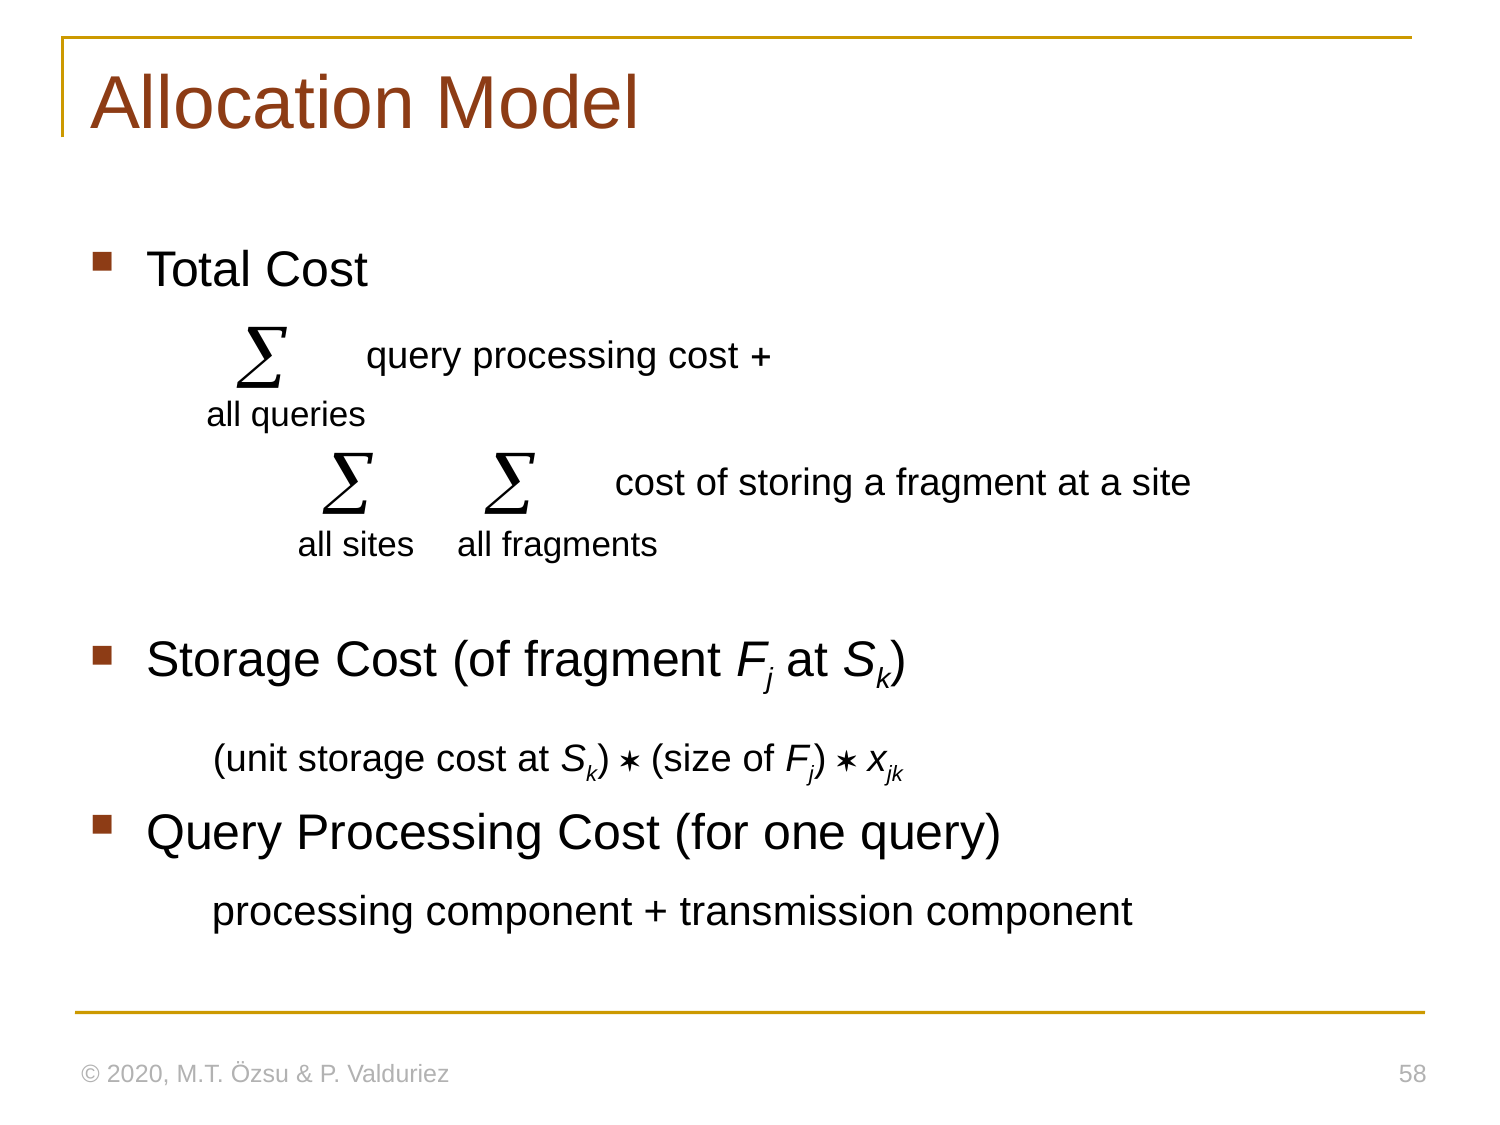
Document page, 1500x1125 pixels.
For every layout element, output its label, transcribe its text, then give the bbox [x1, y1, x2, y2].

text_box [194, 303, 1369, 570]
text_box (unit storage cost at Sk)  (size of Fj)  xjk [198, 726, 918, 793]
slide_number 58 [1104, 1042, 1442, 1103]
footer © 2020, M.T. Özsu & P. Valduriez [66, 1042, 573, 1103]
text_box [283, 805, 334, 866]
list Total Cost Storage Cost (of fragment Fj at Sk) Query Processing Cost (for one query) processing component + transmission component [74, 233, 1426, 972]
text_box [968, 786, 1008, 848]
title Allocation Model [74, 45, 1426, 233]
